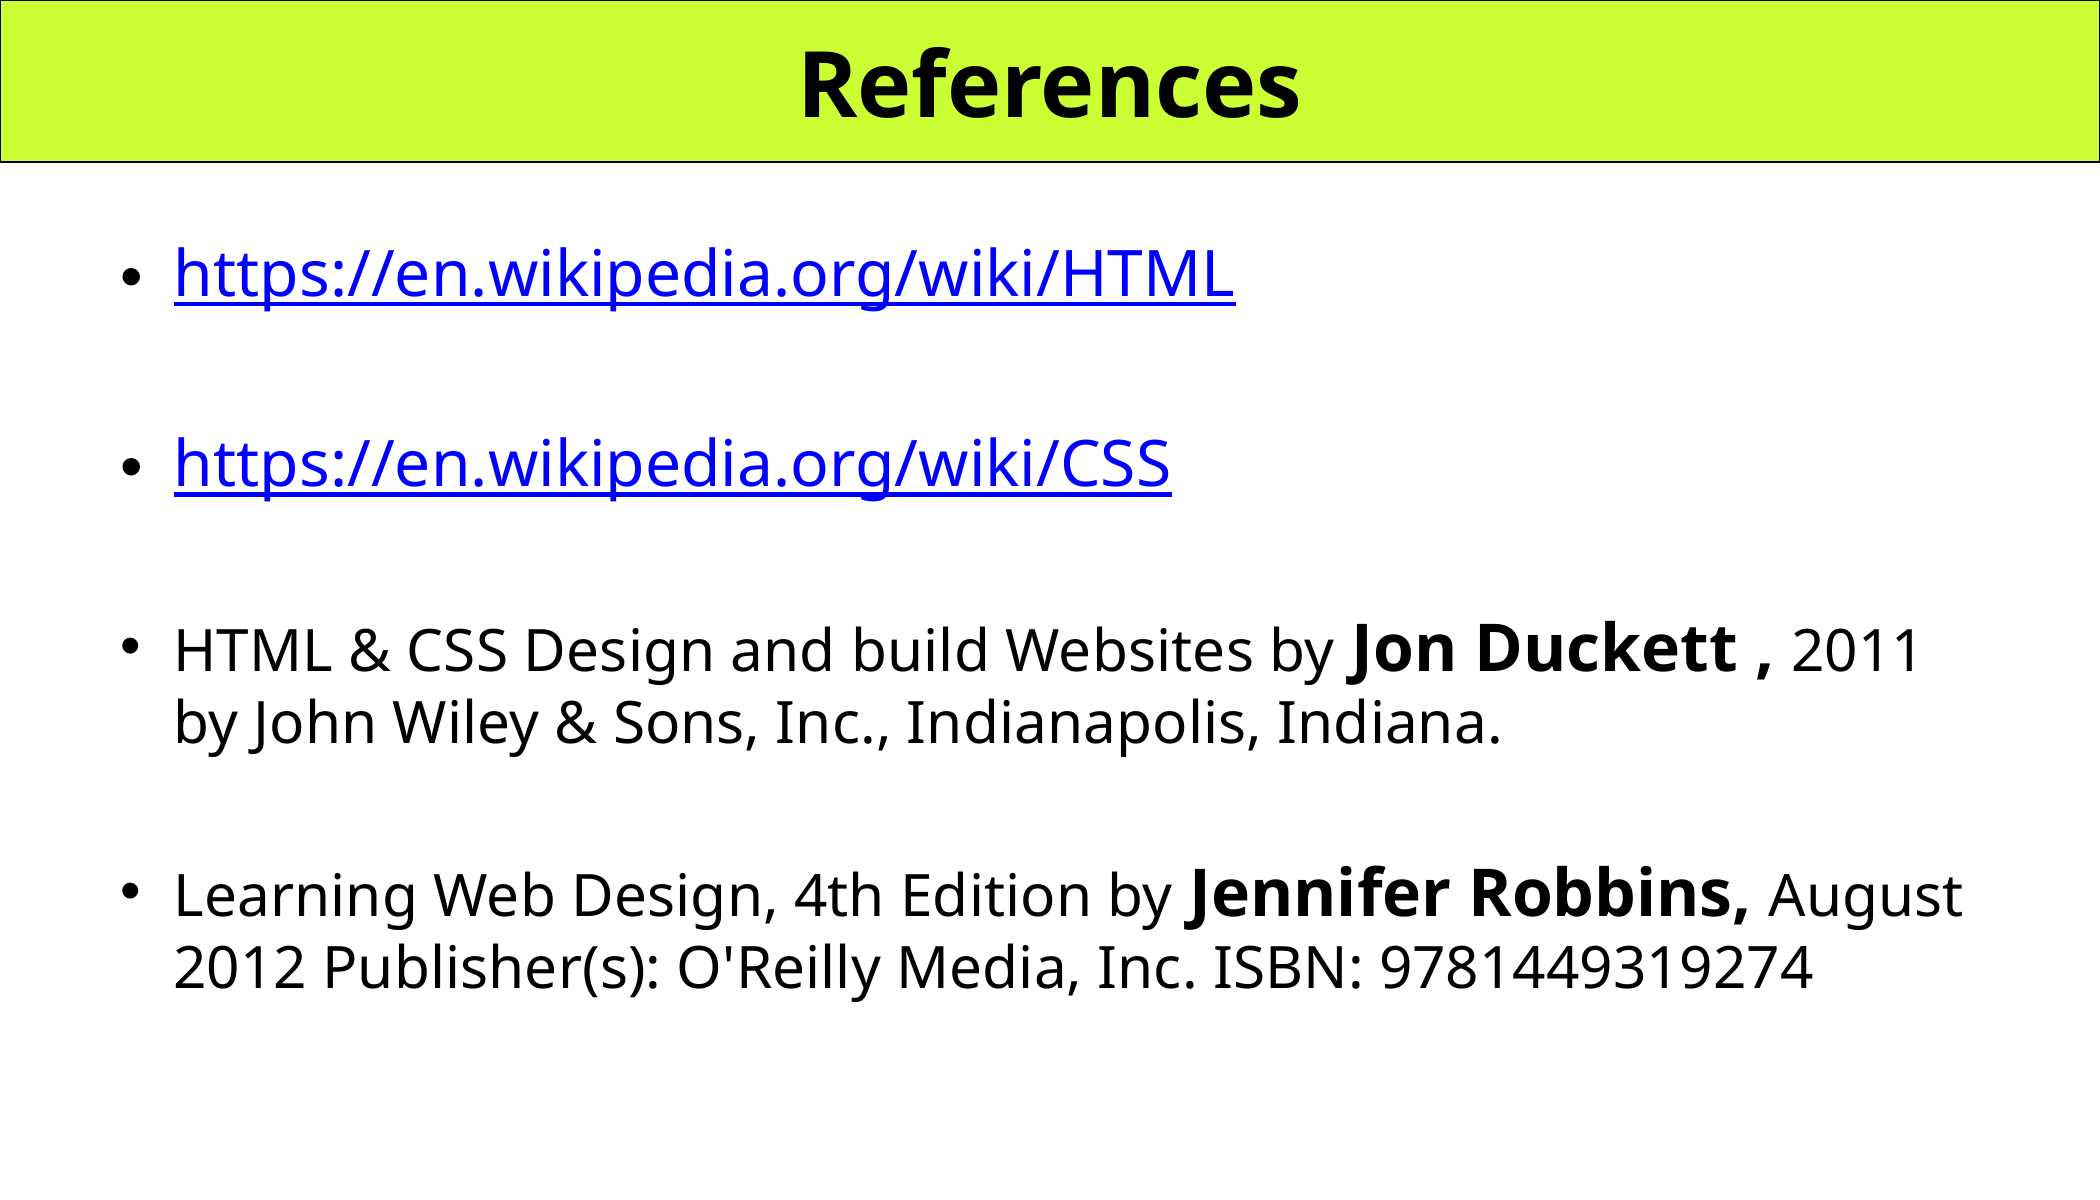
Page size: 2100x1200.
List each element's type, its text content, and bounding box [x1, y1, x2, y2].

list https://en.wikipedia.org/wiki/HTML https://en.wikipedia.org/wiki/CSS HTML & CSS Design and build Websites by Jon Duckett , 2011 by John Wiley & Sons, Inc., Indianapolis, Indiana. Learning Web Design, 4th Edition by Jennifer Robbins, August 2012 Publisher(s): O'Reilly Media, Inc. ISBN: 9781449319274 [105, 224, 1995, 1072]
title References [0, 0, 2100, 163]
